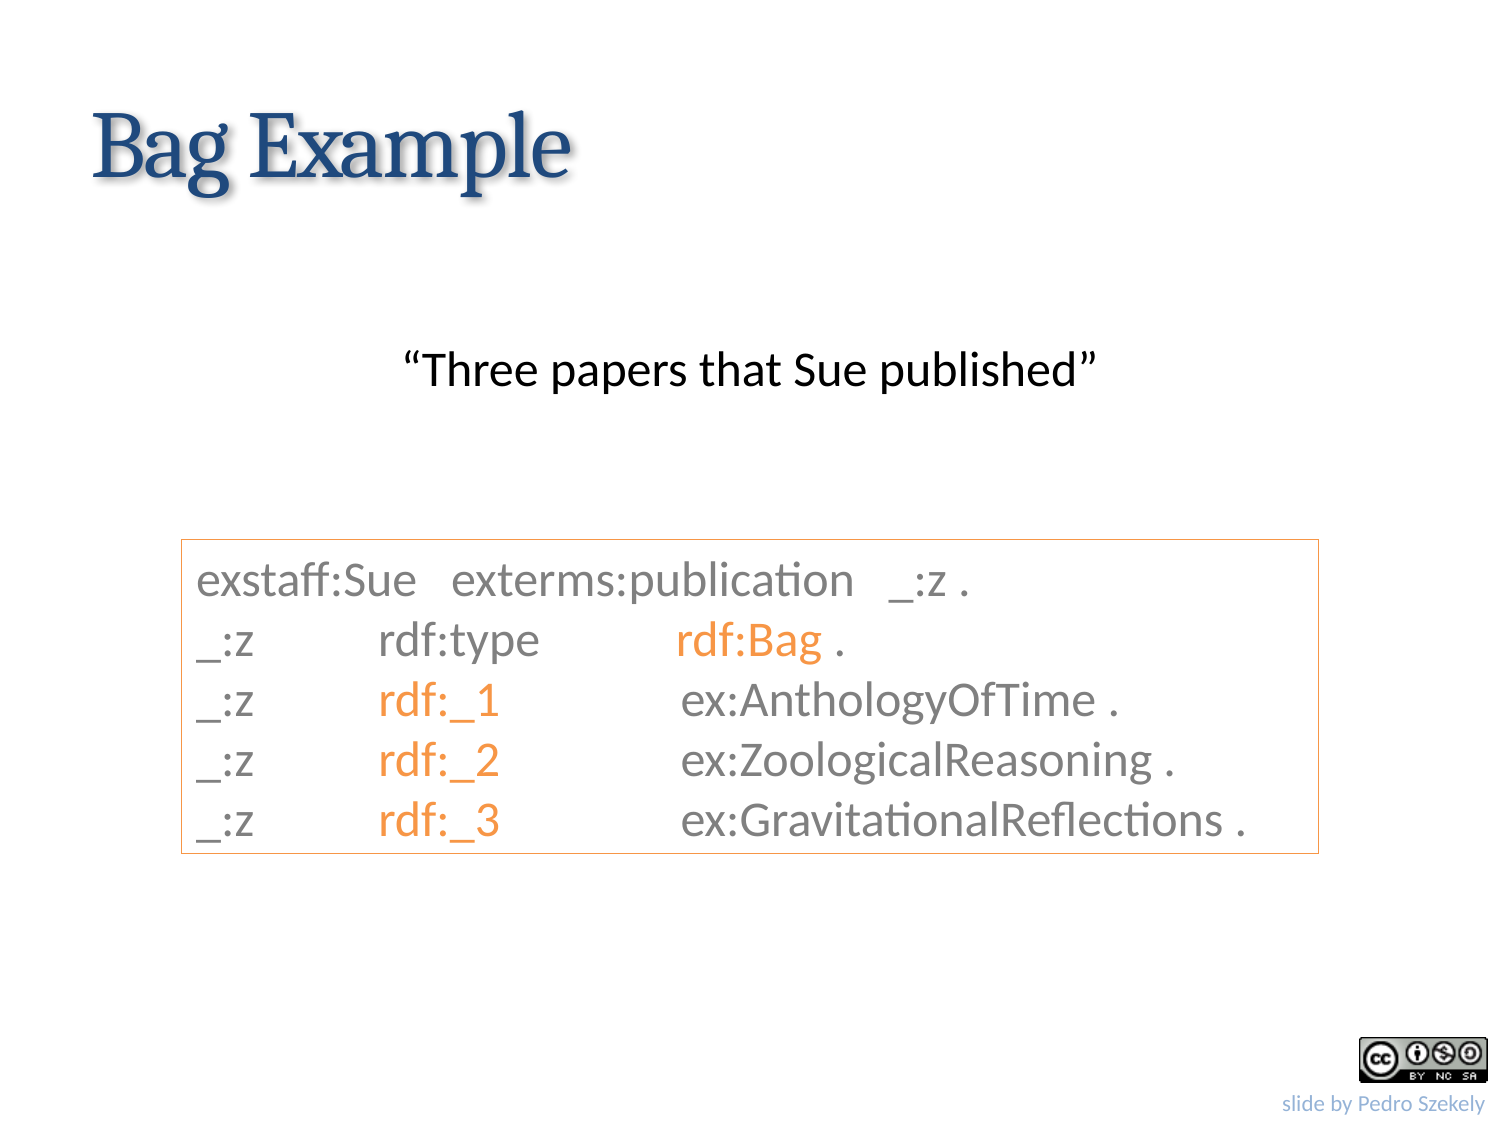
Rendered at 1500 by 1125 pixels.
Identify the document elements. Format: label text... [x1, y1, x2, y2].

text_box exstaff:Sue exterms:publication _:z . _:z rdf:type rdf:Bag . _:z rdf:_1 ex:AnthologyOfTime . _:z rdf:_2 ex:ZoologicalReasoning . _:z rdf:_3 ex:GravitationalReflections . [181, 539, 1319, 854]
title Bag Example [75, 45, 1434, 233]
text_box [1262, 1019, 1500, 1125]
text_box “Three papers that Sue published” [386, 328, 1114, 404]
